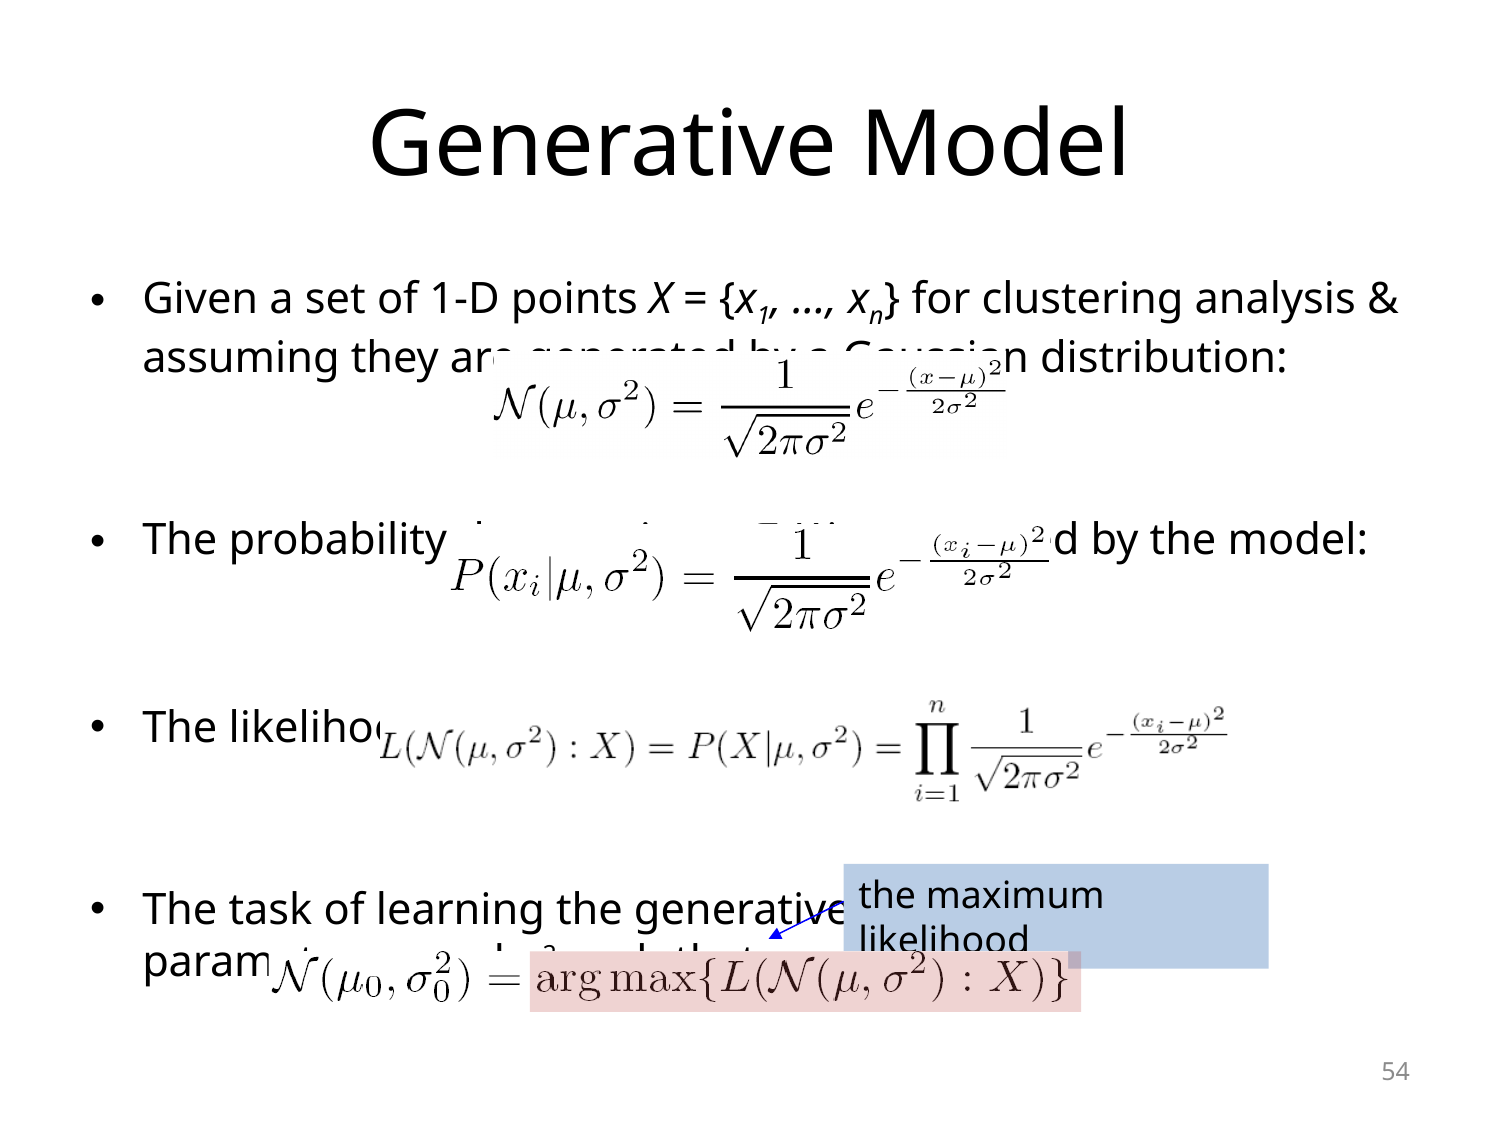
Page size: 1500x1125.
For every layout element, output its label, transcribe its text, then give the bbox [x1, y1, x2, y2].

title Generative Model [75, 45, 1425, 233]
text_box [268, 863, 1269, 1013]
picture [380, 698, 1231, 806]
picture [449, 523, 1051, 634]
picture [493, 351, 1007, 460]
list Given a set of 1-D points X = {x1, …, xn} for clustering analysis & assuming they are generated by a Gaussian distribution: The probability that a point xi ∈ X is generated by the model: The likelihood that X is generated by the model: The task of learning the generative model: find the parameters μ and σ2 such that [75, 262, 1425, 1005]
slide_number 54 [1074, 1042, 1425, 1103]
